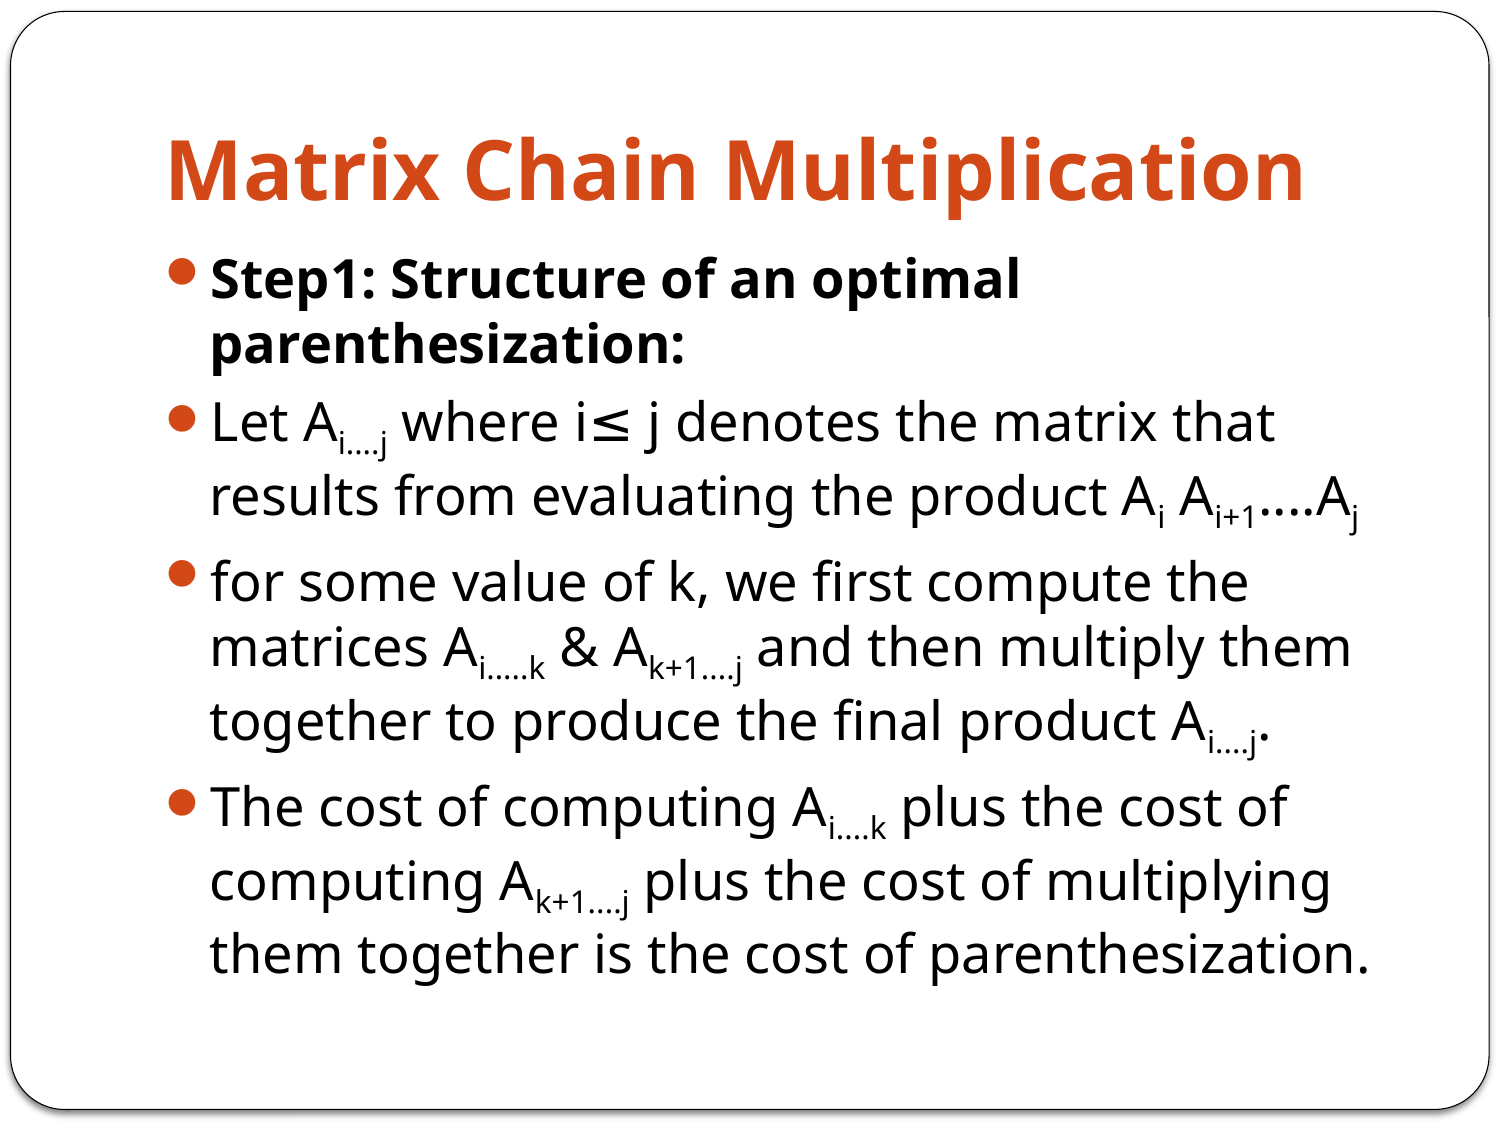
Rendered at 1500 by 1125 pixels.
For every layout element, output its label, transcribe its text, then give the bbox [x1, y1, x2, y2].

title Matrix Chain Multiplication [150, 45, 1425, 233]
list Step1: Structure of an optimal parenthesization: Let Ai....j where i≤ j denotes the matrix that results from evaluating the product Ai Ai+1....Aj for some value of k, we first compute the matrices Ai.....k & Ak+1....j and then multiply them together to produce the final product Ai....j. The cost of computing Ai....k plus the cost of computing Ak+1....j plus the cost of multiplying them together is the cost of parenthesization. [150, 237, 1425, 988]
